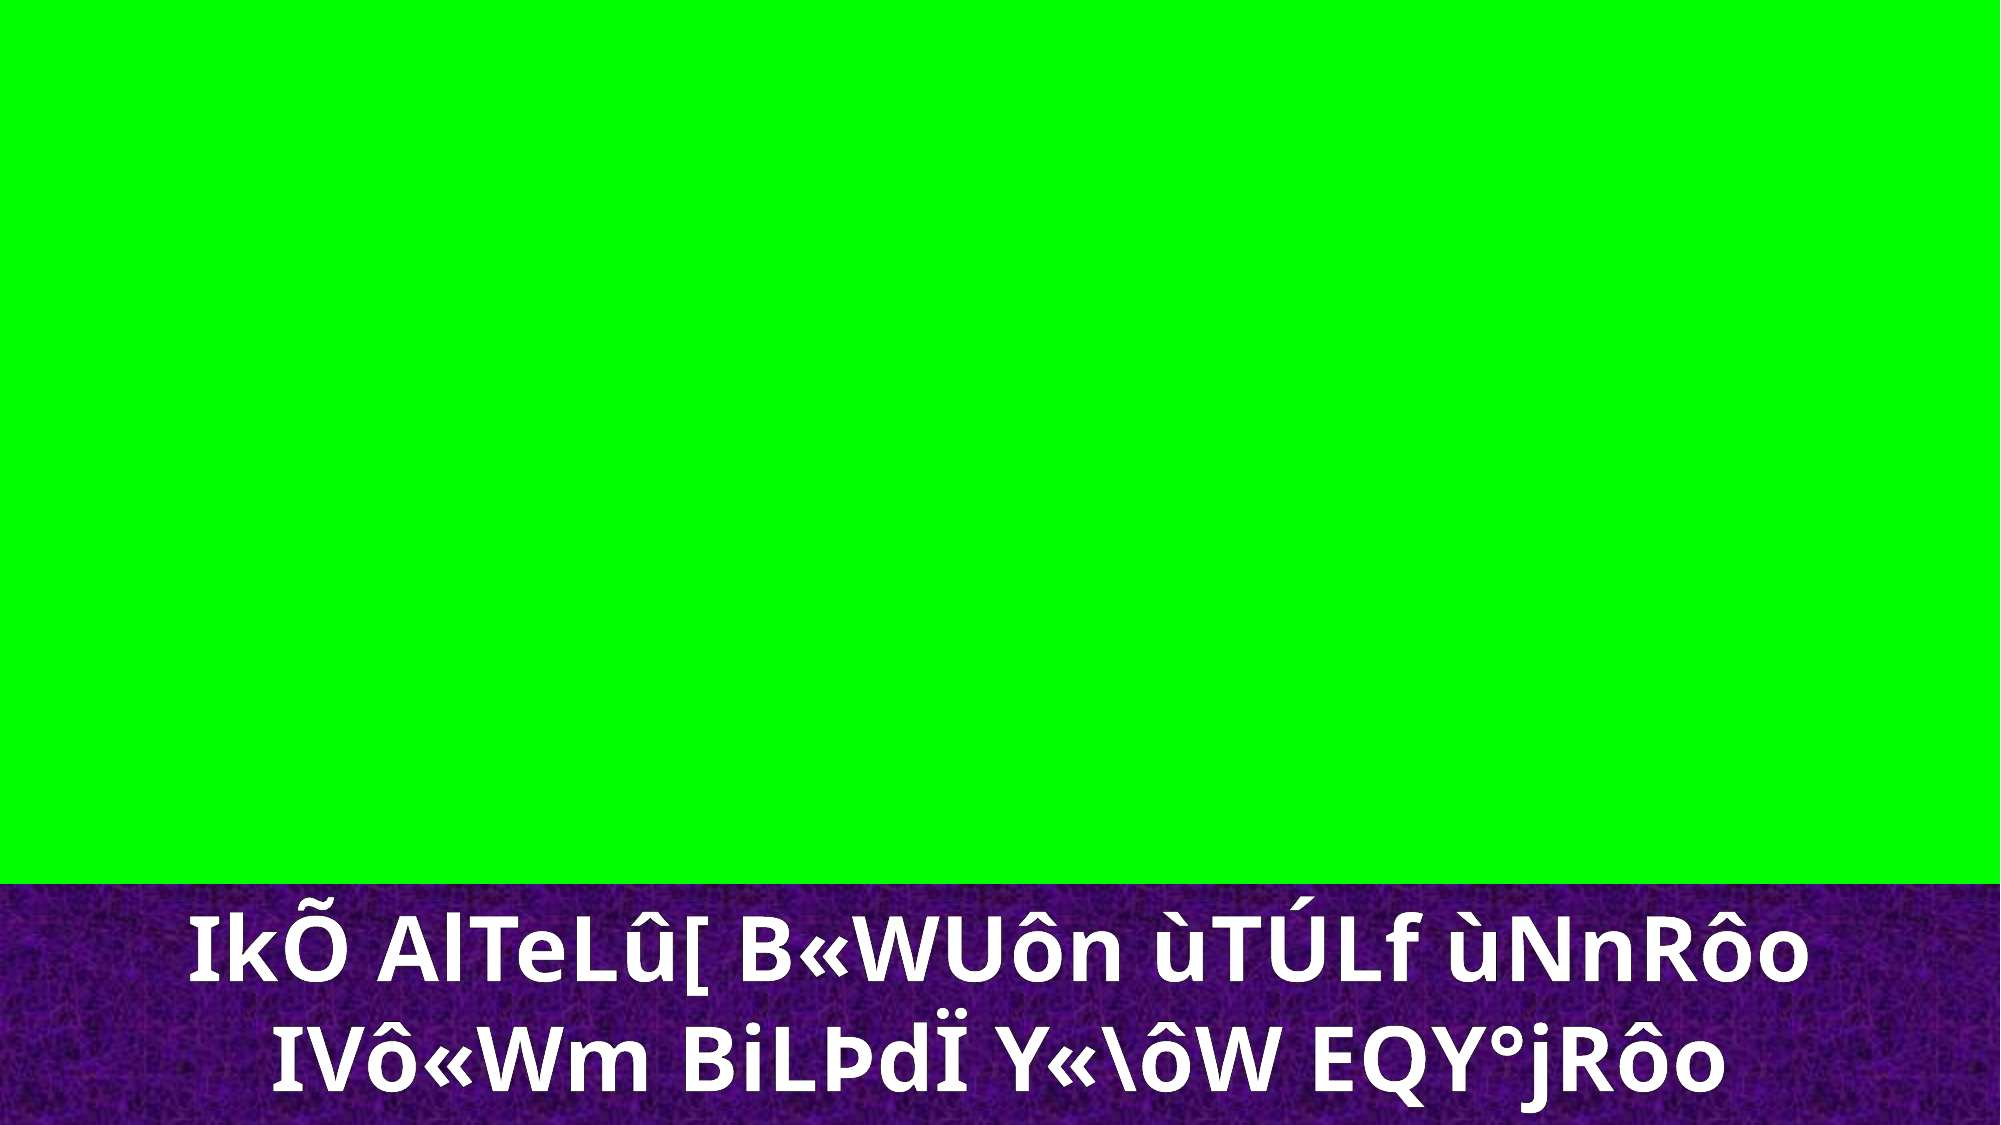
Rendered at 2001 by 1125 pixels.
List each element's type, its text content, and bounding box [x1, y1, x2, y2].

text_box IkÕ AlTeLû[ B«WUôn ùTÚLf ùNnRôo IVô«Wm BiLÞdÏ Y«\ôW EQY°jRôo [0, 882, 2000, 1118]
text_box [0, 1118, 2000, 1125]
